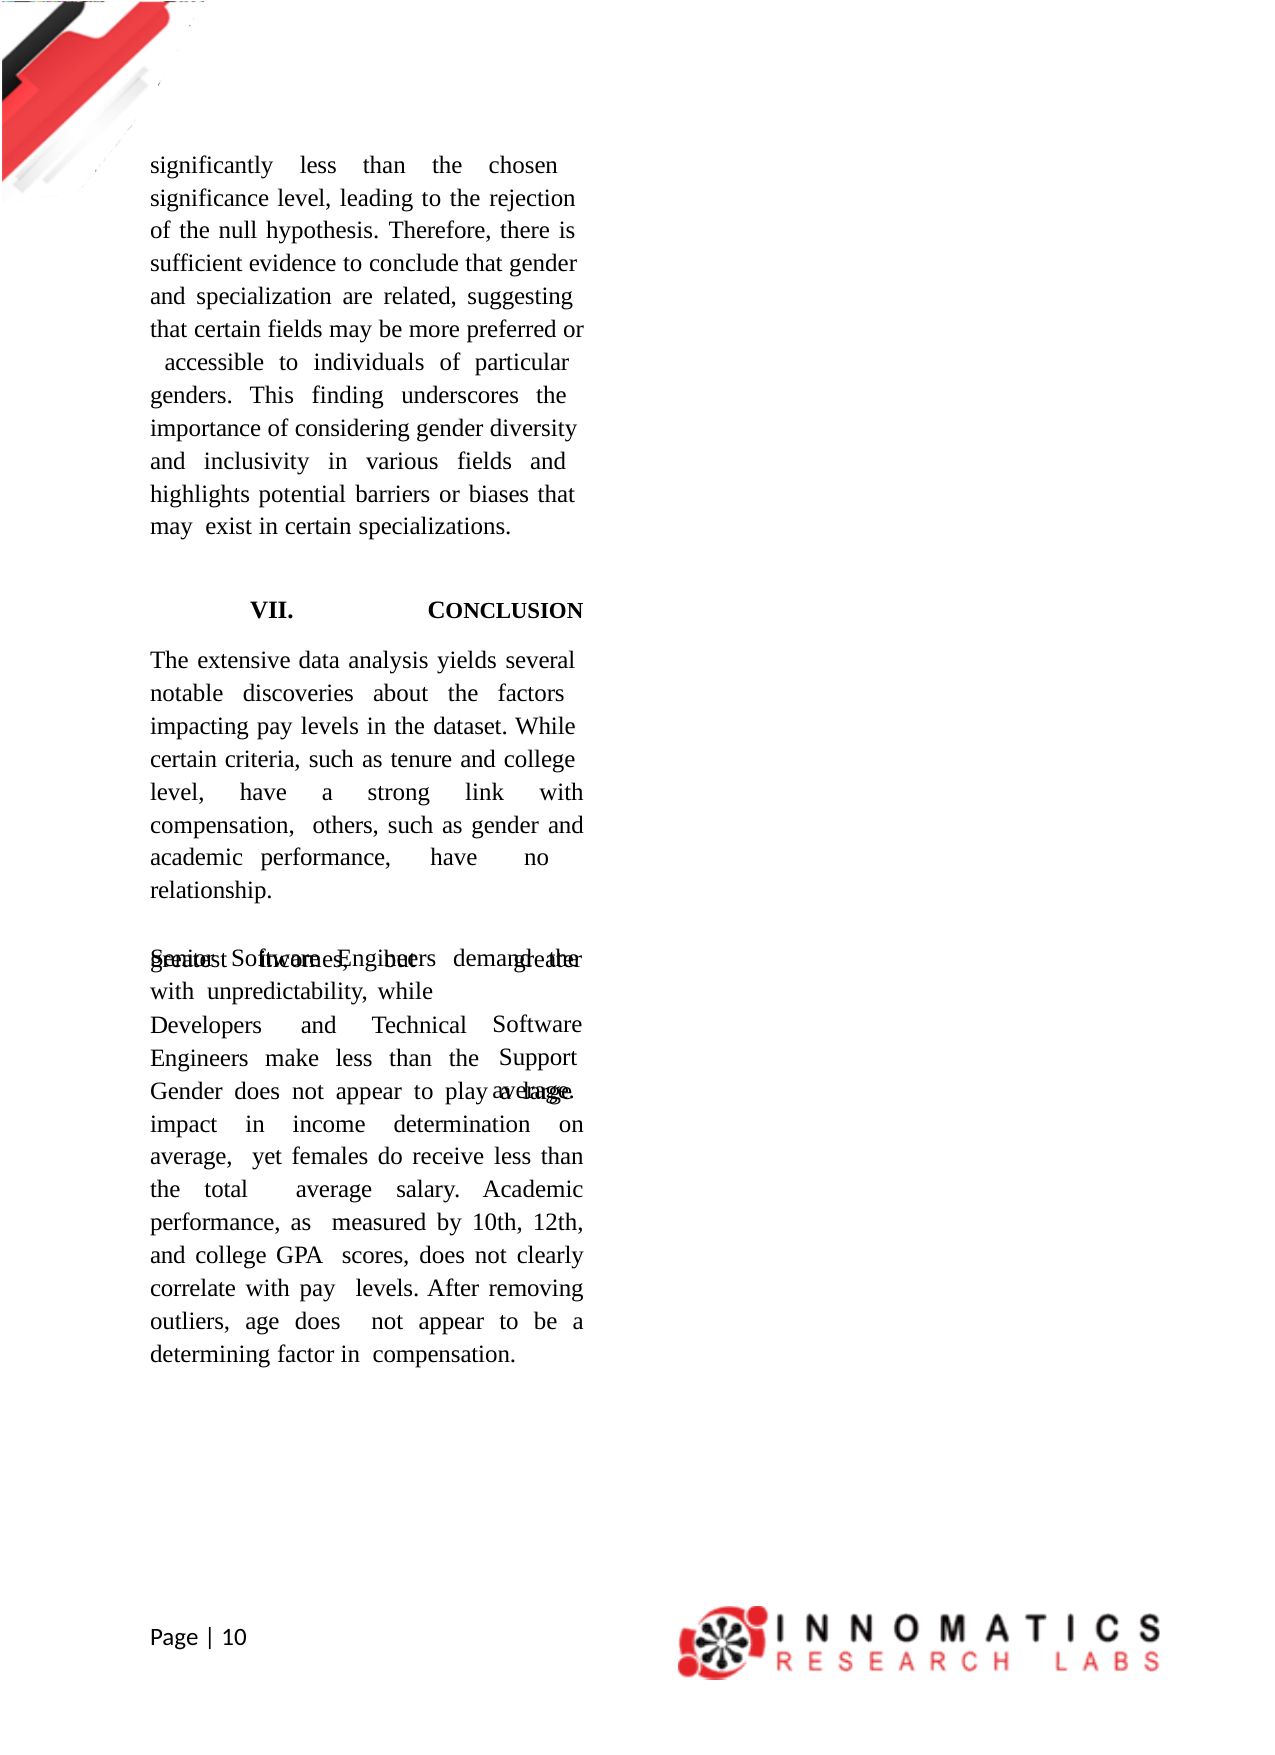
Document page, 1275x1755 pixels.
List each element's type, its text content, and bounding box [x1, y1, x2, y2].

picture [677, 1606, 1162, 1680]
text_box Developers and Technical [147, 1006, 471, 1038]
picture [0, 0, 204, 204]
text_box Engineers make less than the [147, 1039, 485, 1069]
text_box greatest incomes, but with unpredictability, while [147, 937, 486, 1005]
text_box Gender does not appear to play a large impact in income determination on average, yet females do receive less than the total average salary. Academic performance, as measured by 10th, 12th, and college GPA scores, does not clearly correlate with pay levels. After removing outliers, age does not appear to be a determining factor in compensation. [147, 1069, 585, 1368]
text_box Page | 10 [147, 1624, 254, 1677]
text_box greater Software Support average. [490, 937, 585, 1069]
text_box significantly less than the chosen significance level, leading to the rejection of the null hypothesis. Therefore, there is sufficient evidence to conclude that gender and specialization are related, suggesting that certain fields may be more preferred or accessible to individuals of particular genders. This finding underscores the importance of considering gender diversity and inclusivity in various fields and highlights potential barriers or biases that may exist in certain specializations. VII. CONCLUSION The extensive data analysis yields several notable discoveries about the factors impacting pay levels in the dataset. While certain criteria, such as tenure and college level, have a strong link with compensation, others, such as gender and academic performance, have no relationship. Senior Software Engineers demand the [147, 143, 585, 972]
